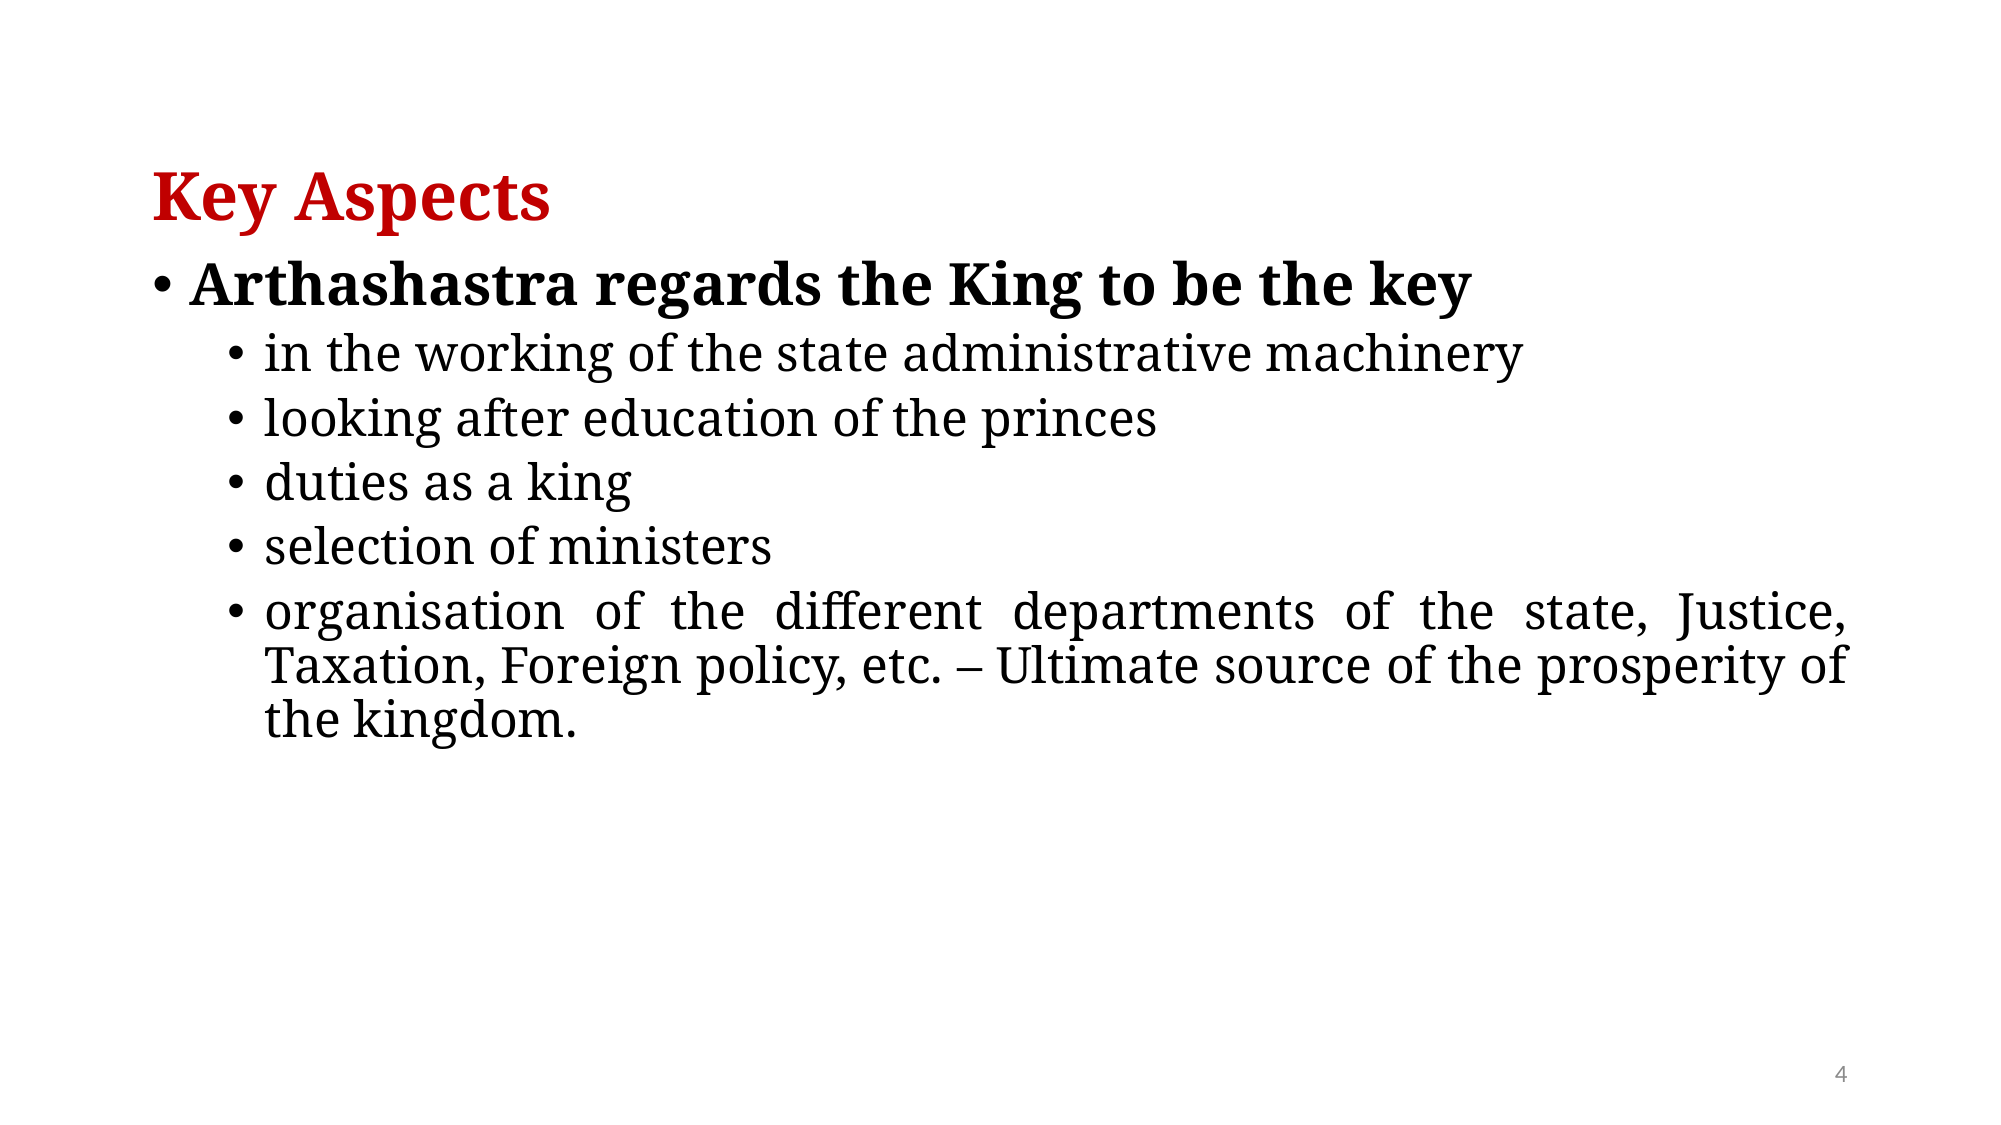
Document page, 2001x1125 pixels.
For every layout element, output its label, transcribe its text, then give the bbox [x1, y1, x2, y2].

list Key Aspects Arthashastra regards the King to be the key in the working of the state administrative machinery looking after education of the princes duties as a king selection of ministers organisation of the different departments of the state, Justice, Taxation, Foreign policy, etc. – Ultimate source of the prosperity of the kingdom. [137, 155, 1863, 1010]
slide_number 4 [1412, 1042, 1863, 1103]
